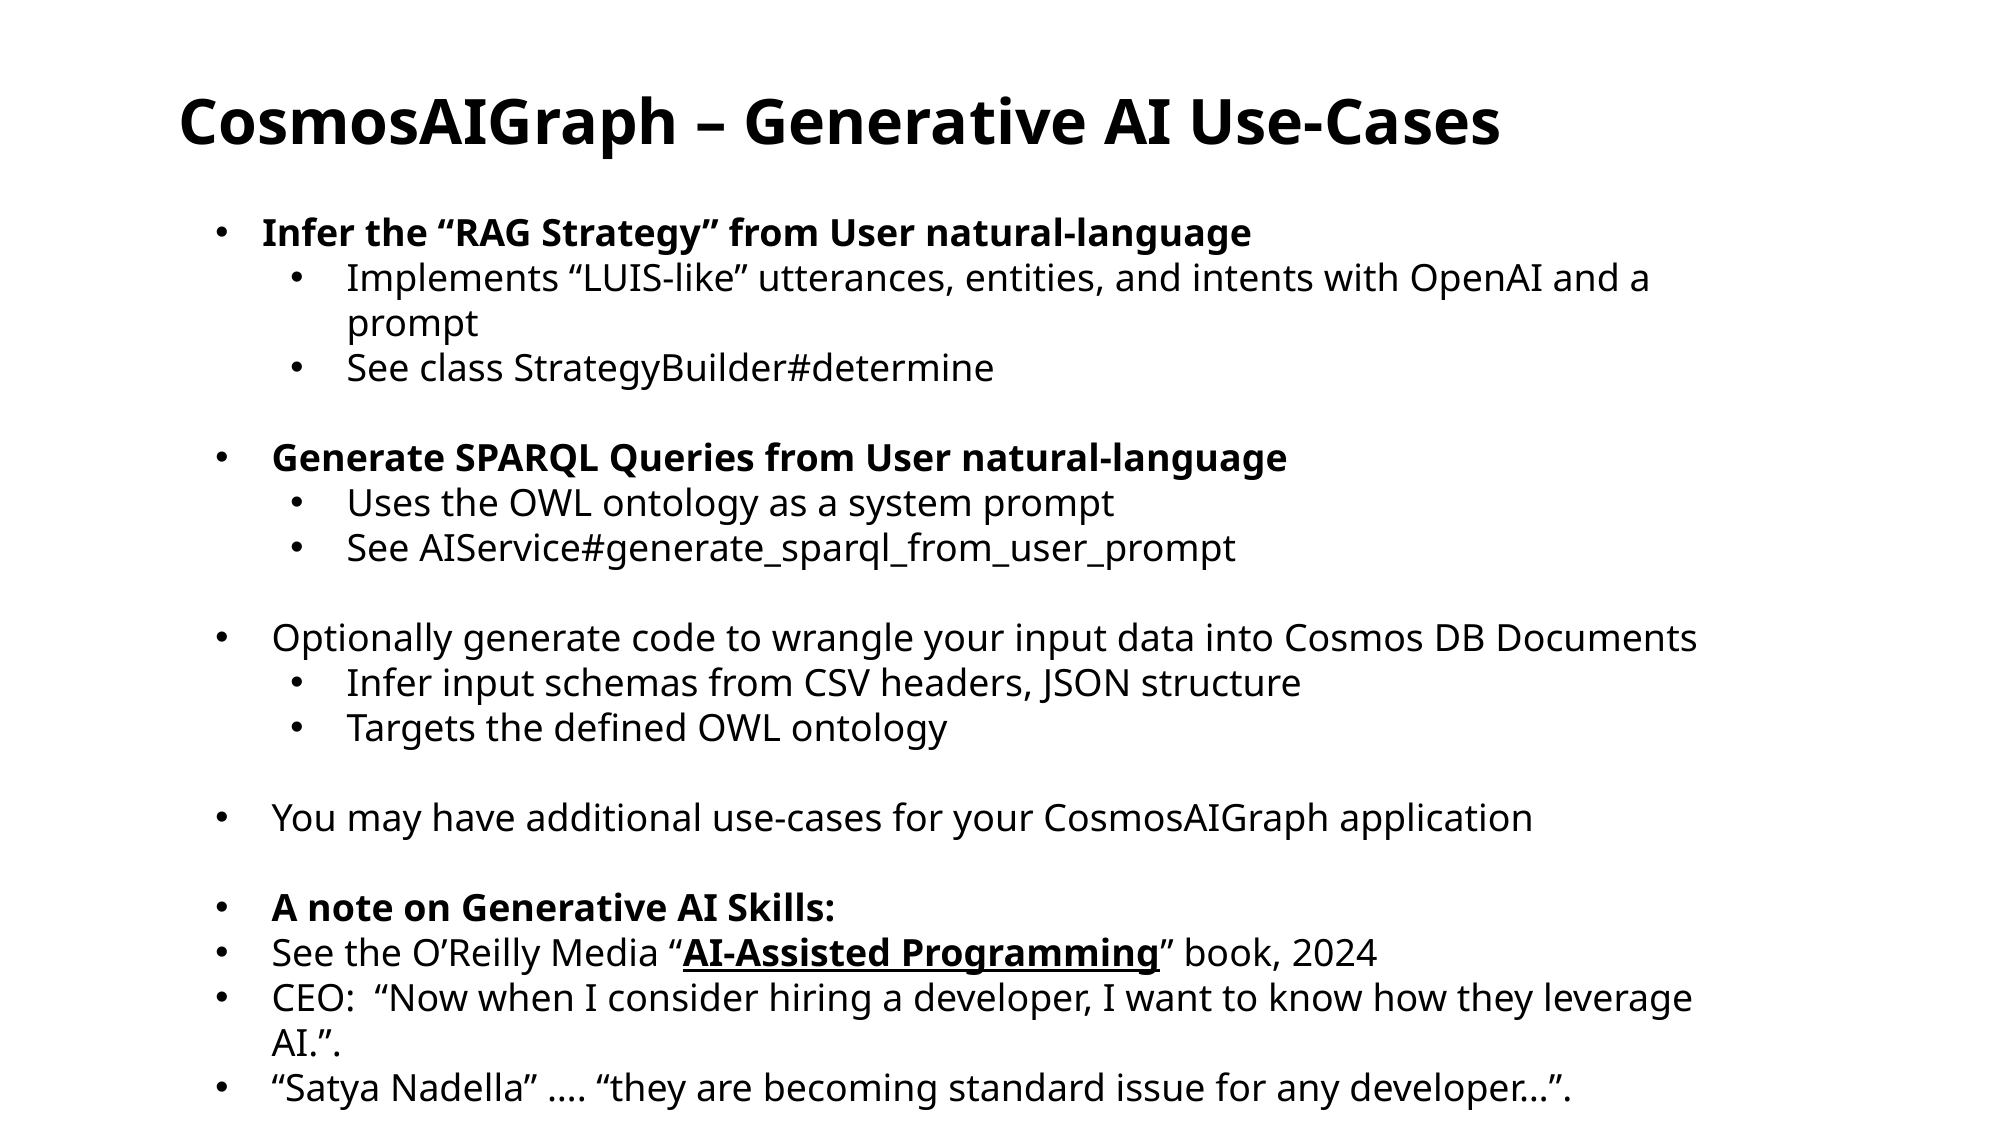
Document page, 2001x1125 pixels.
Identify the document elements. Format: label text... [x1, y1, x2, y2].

title CosmosAIGraph – Generative AI Use-Cases [163, 82, 1750, 166]
text_box Infer the “RAG Strategy” from User natural-language Implements “LUIS-like” utterances, entities, and intents with OpenAI and a prompt See class StrategyBuilder#determine Generate SPARQL Queries from User natural-language Uses the OWL ontology as a system prompt See AIService#generate_sparql_from_user_prompt Optionally generate code to wrangle your input data into Cosmos DB Documents Infer input schemas from CSV headers, JSON structure Targets the defined OWL ontology You may have additional use-cases for your CosmosAIGraph application A note on Generative AI Skills: See the O’Reilly Media “AI-Assisted Programming” book, 2024 CEO: “Now when I consider hiring a developer, I want to know how they leverage AI.”. “Satya Nadella” …. “they are becoming standard issue for any developer…”. [200, 201, 1782, 1125]
